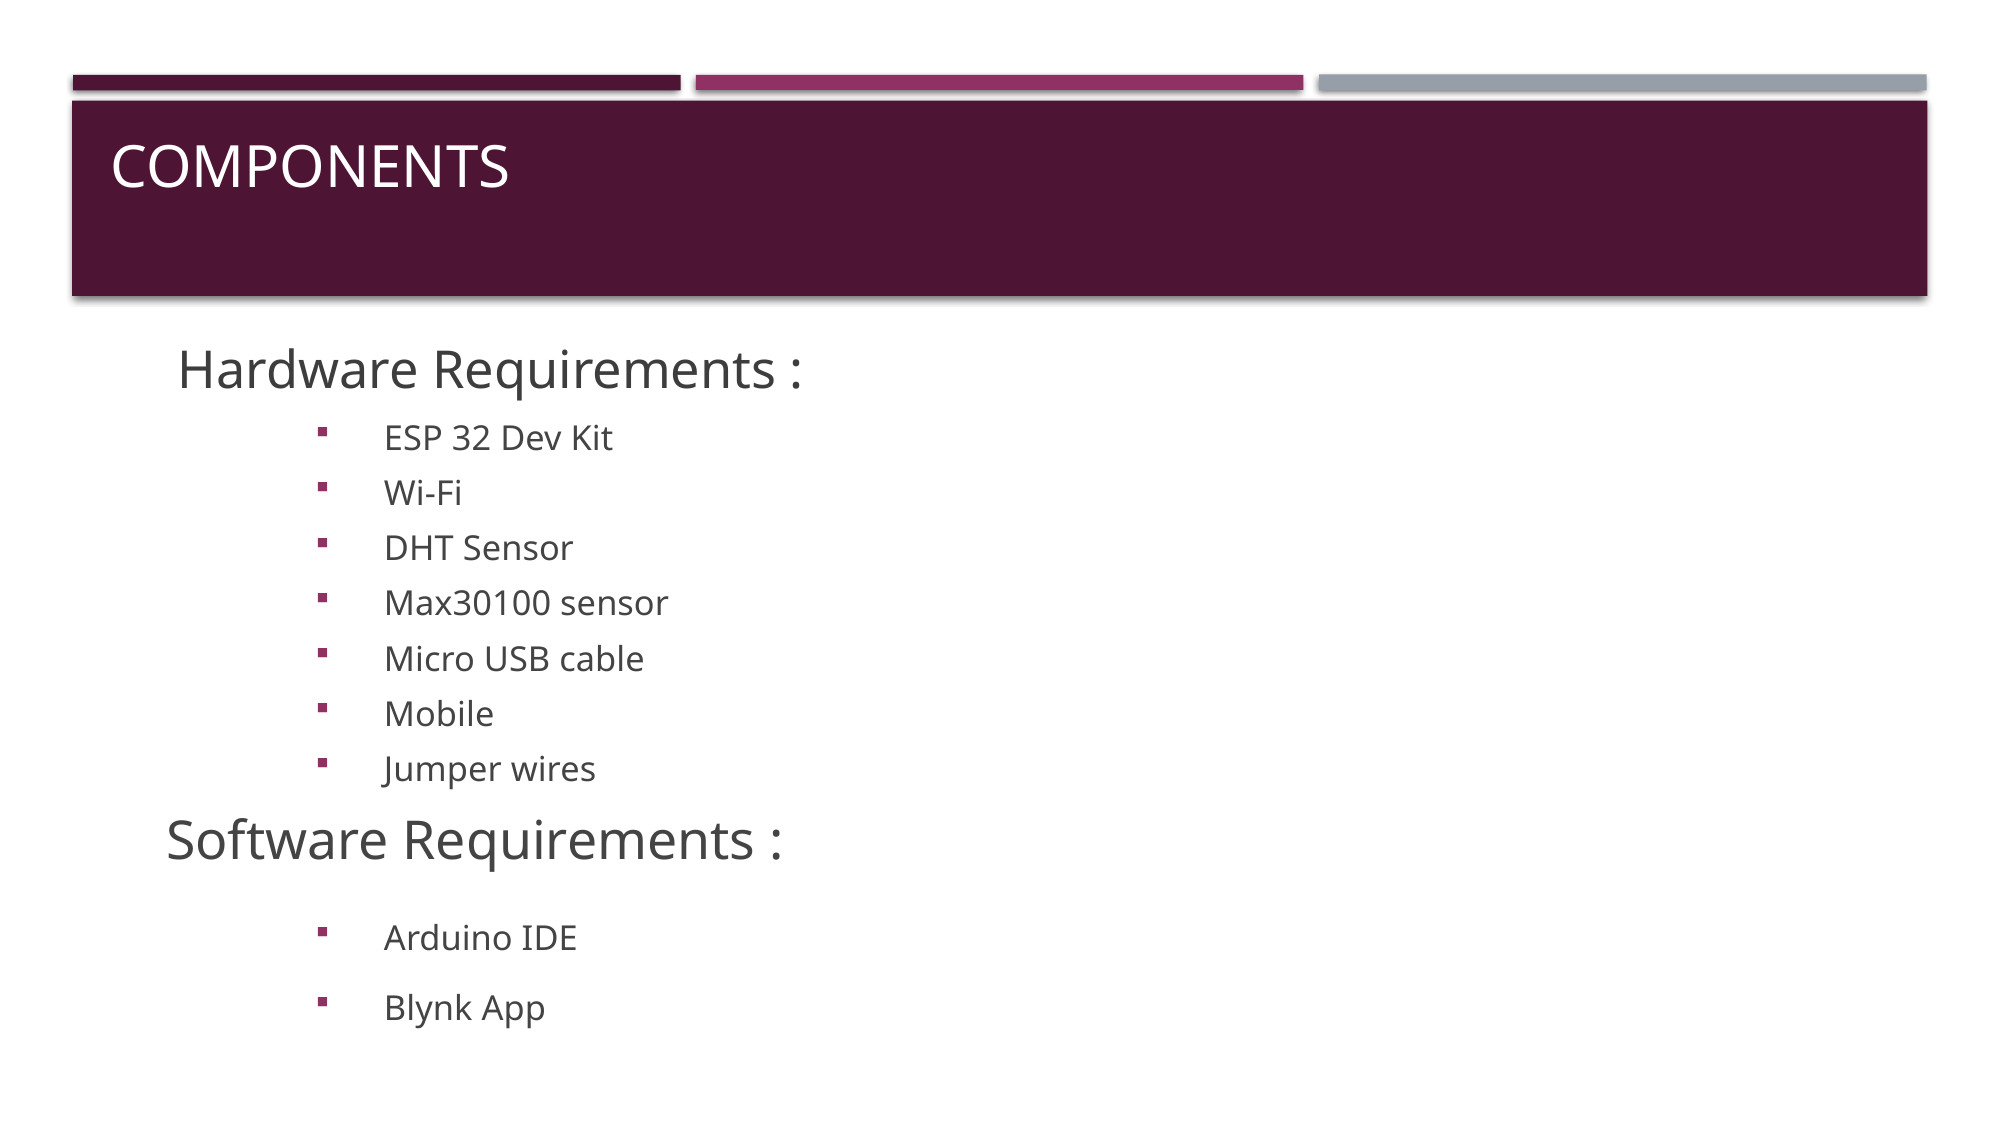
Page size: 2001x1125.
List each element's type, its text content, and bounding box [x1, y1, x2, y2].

list Hardware Requirements : ESP 32 Dev Kit Wi-Fi DHT Sensor Max30100 sensor Micro USB cable Mobile Jumper wires Software Requirements : Arduino IDE Blynk App [95, 323, 1905, 1102]
title Components [95, 118, 1905, 277]
